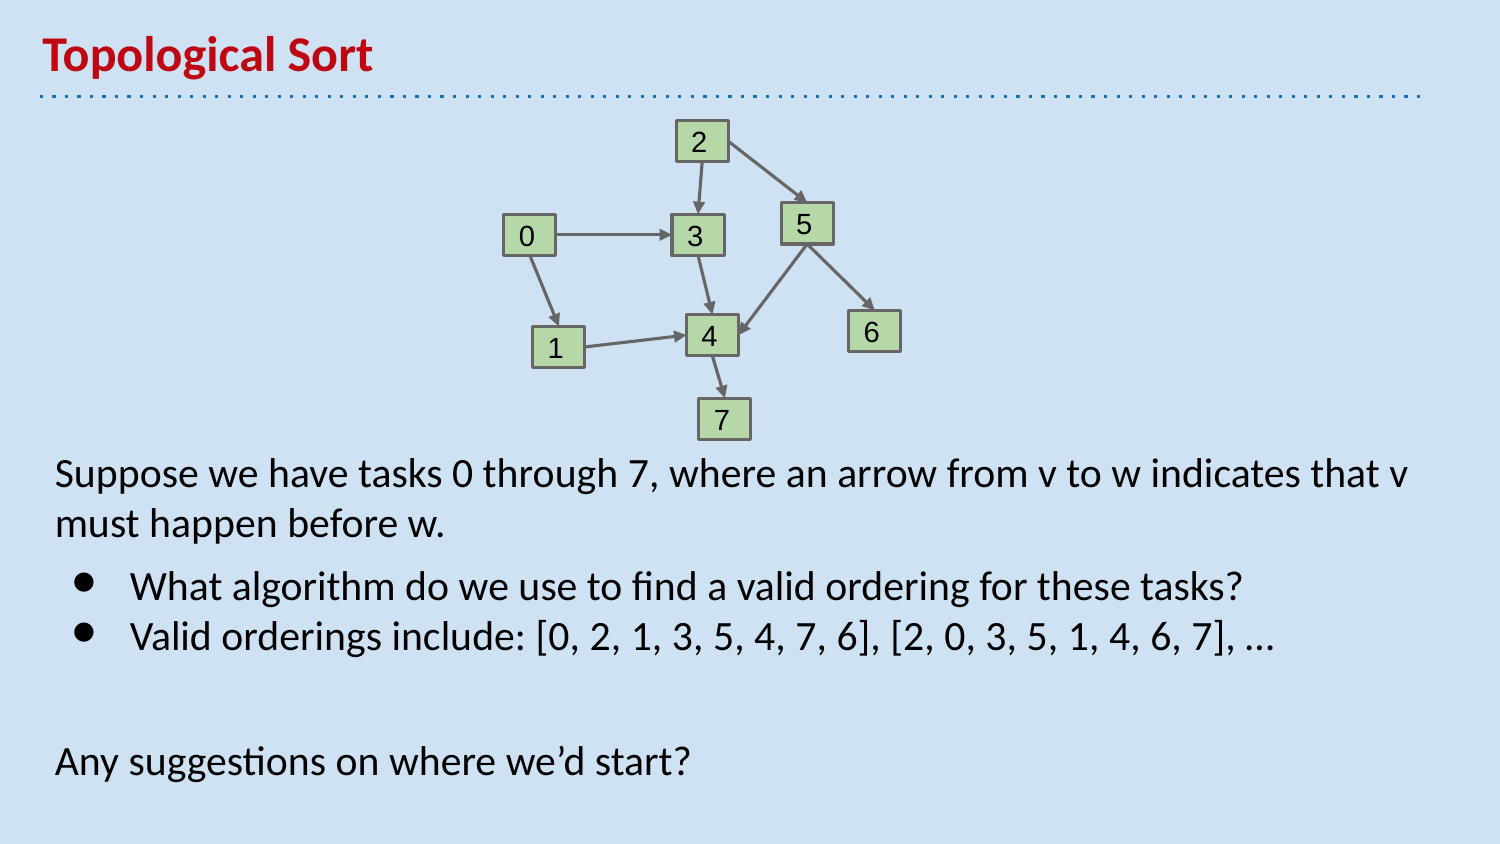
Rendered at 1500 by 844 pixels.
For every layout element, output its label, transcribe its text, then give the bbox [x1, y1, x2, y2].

list Suppose we have tasks 0 through 7, where an arrow from v to w indicates that v must happen before w. What algorithm do we use to find a valid ordering for these tasks? Valid orderings include: [0, 2, 1, 3, 5, 4, 7, 6], [2, 0, 3, 5, 1, 4, 6, 7], … Any suggestions on where we’d start? [39, 431, 1425, 711]
title Topological Sort [27, 15, 1378, 97]
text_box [503, 120, 902, 440]
